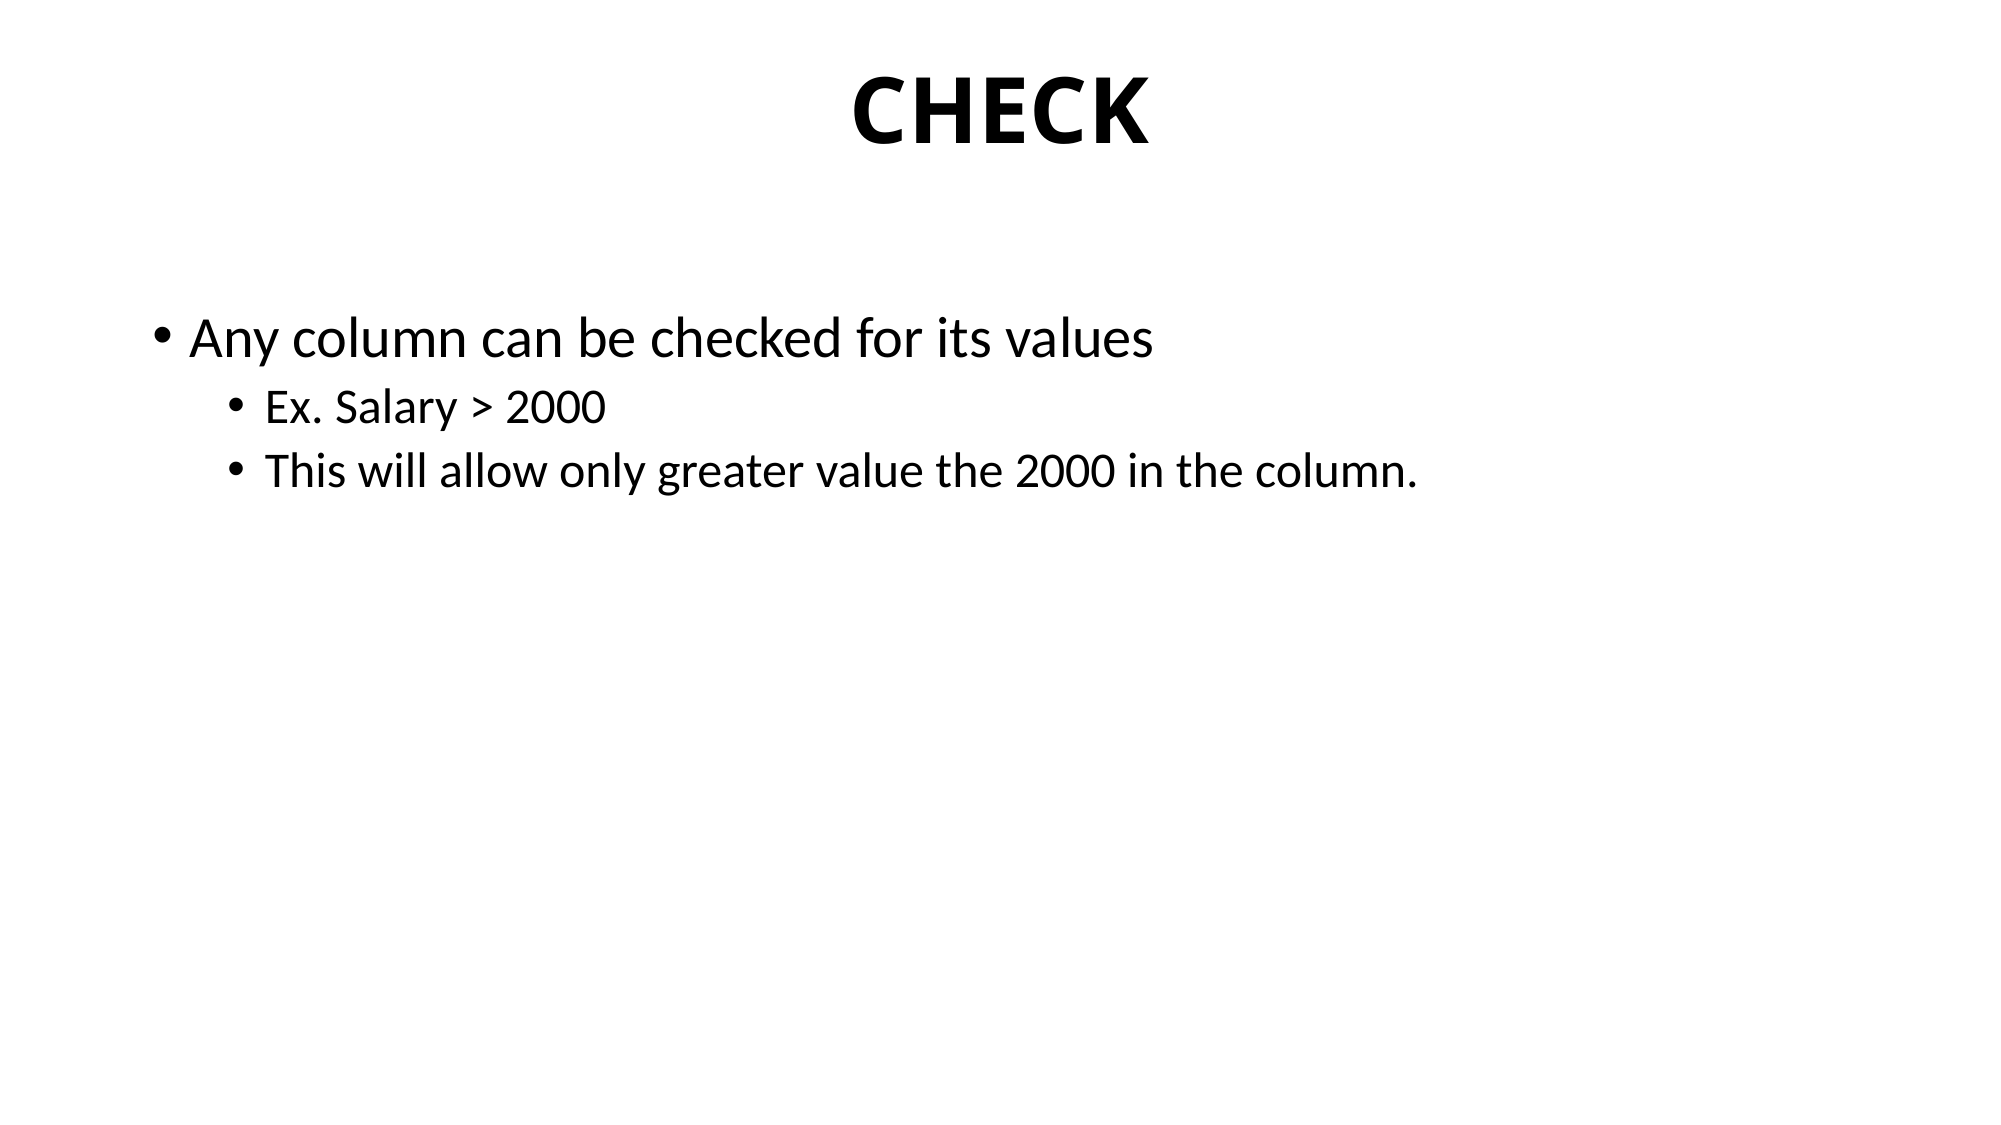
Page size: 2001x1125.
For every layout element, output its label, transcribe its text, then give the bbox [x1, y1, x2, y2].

list Any column can be checked for its values Ex. Salary > 2000 This will allow only greater value the 2000 in the column. [137, 299, 1863, 1014]
title CHECK [137, 59, 1863, 278]
